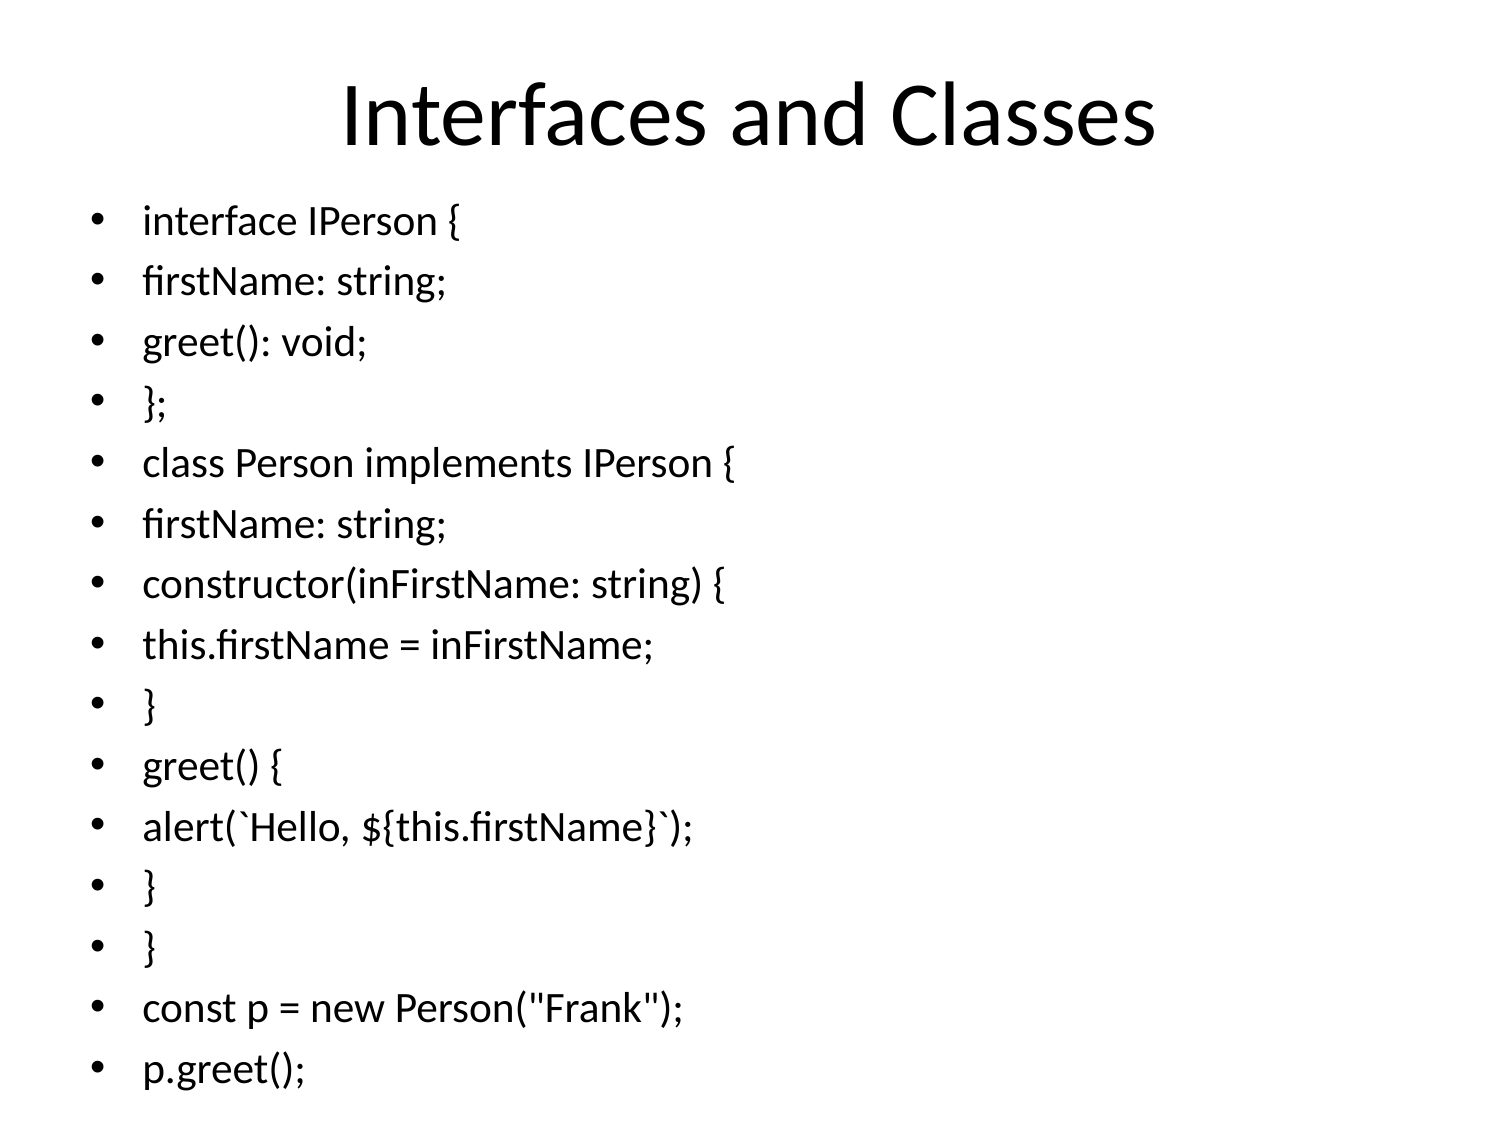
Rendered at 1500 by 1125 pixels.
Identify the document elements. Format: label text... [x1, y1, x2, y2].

title Interfaces and Classes [75, 45, 1425, 173]
list interface IPerson { firstName: string; greet(): void; }; class Person implements IPerson { firstName: string; constructor(inFirstName: string) { this.firstName = inFirstName; } greet() { alert(`Hello, ${this.firstName}`); } } const p = new Person("Frank"); p.greet(); [75, 184, 1425, 1106]
